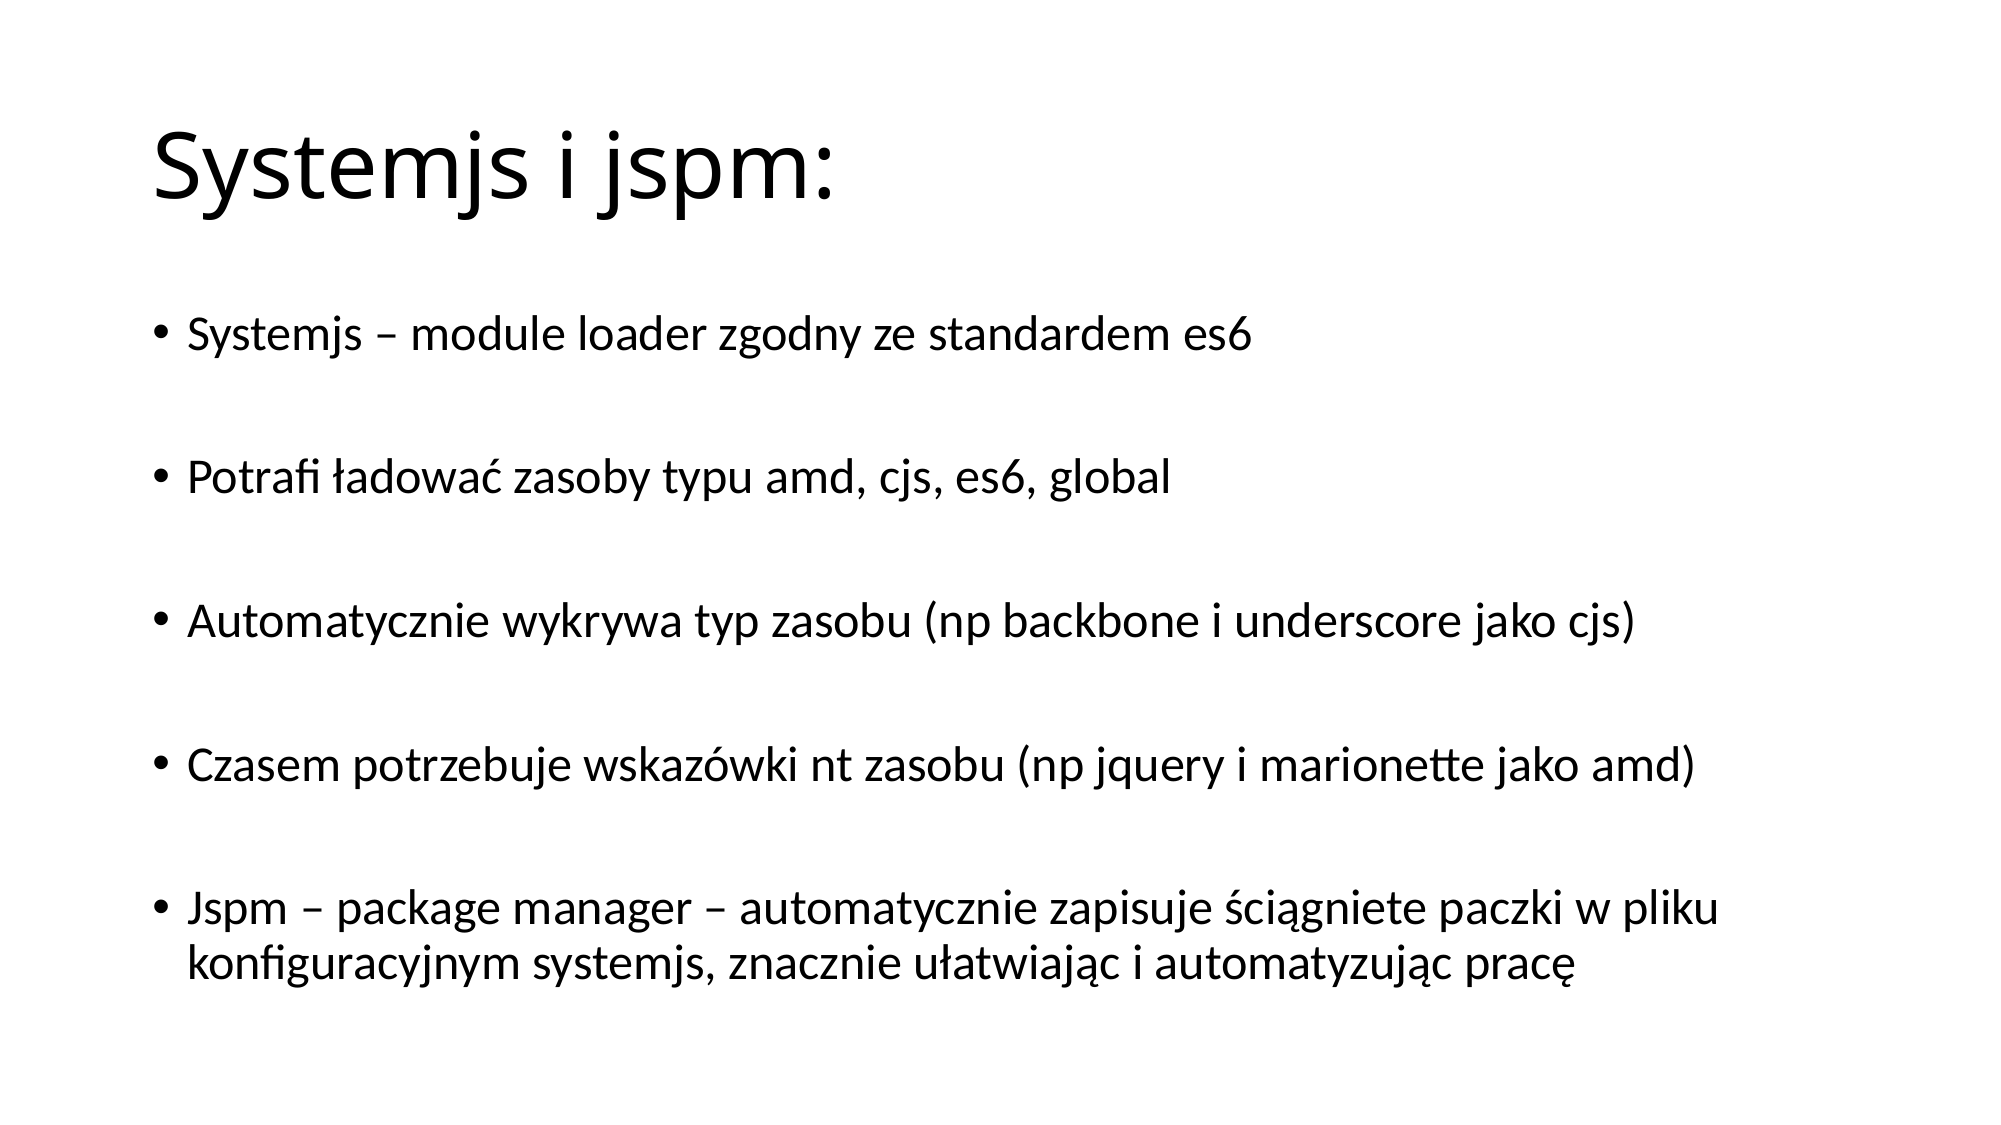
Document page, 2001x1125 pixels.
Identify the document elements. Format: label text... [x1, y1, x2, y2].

list Systemjs – module loader zgodny ze standardem es6 Potrafi ładować zasoby typu amd, cjs, es6, global Automatycznie wykrywa typ zasobu (np backbone i underscore jako cjs) Czasem potrzebuje wskazówki nt zasobu (np jquery i marionette jako amd) Jspm – package manager – automatycznie zapisuje ściągniete paczki w pliku konfiguracyjnym systemjs, znacznie ułatwiając i automatyzując pracę [137, 299, 1863, 1014]
title Systemjs i jspm: [137, 59, 1863, 278]
